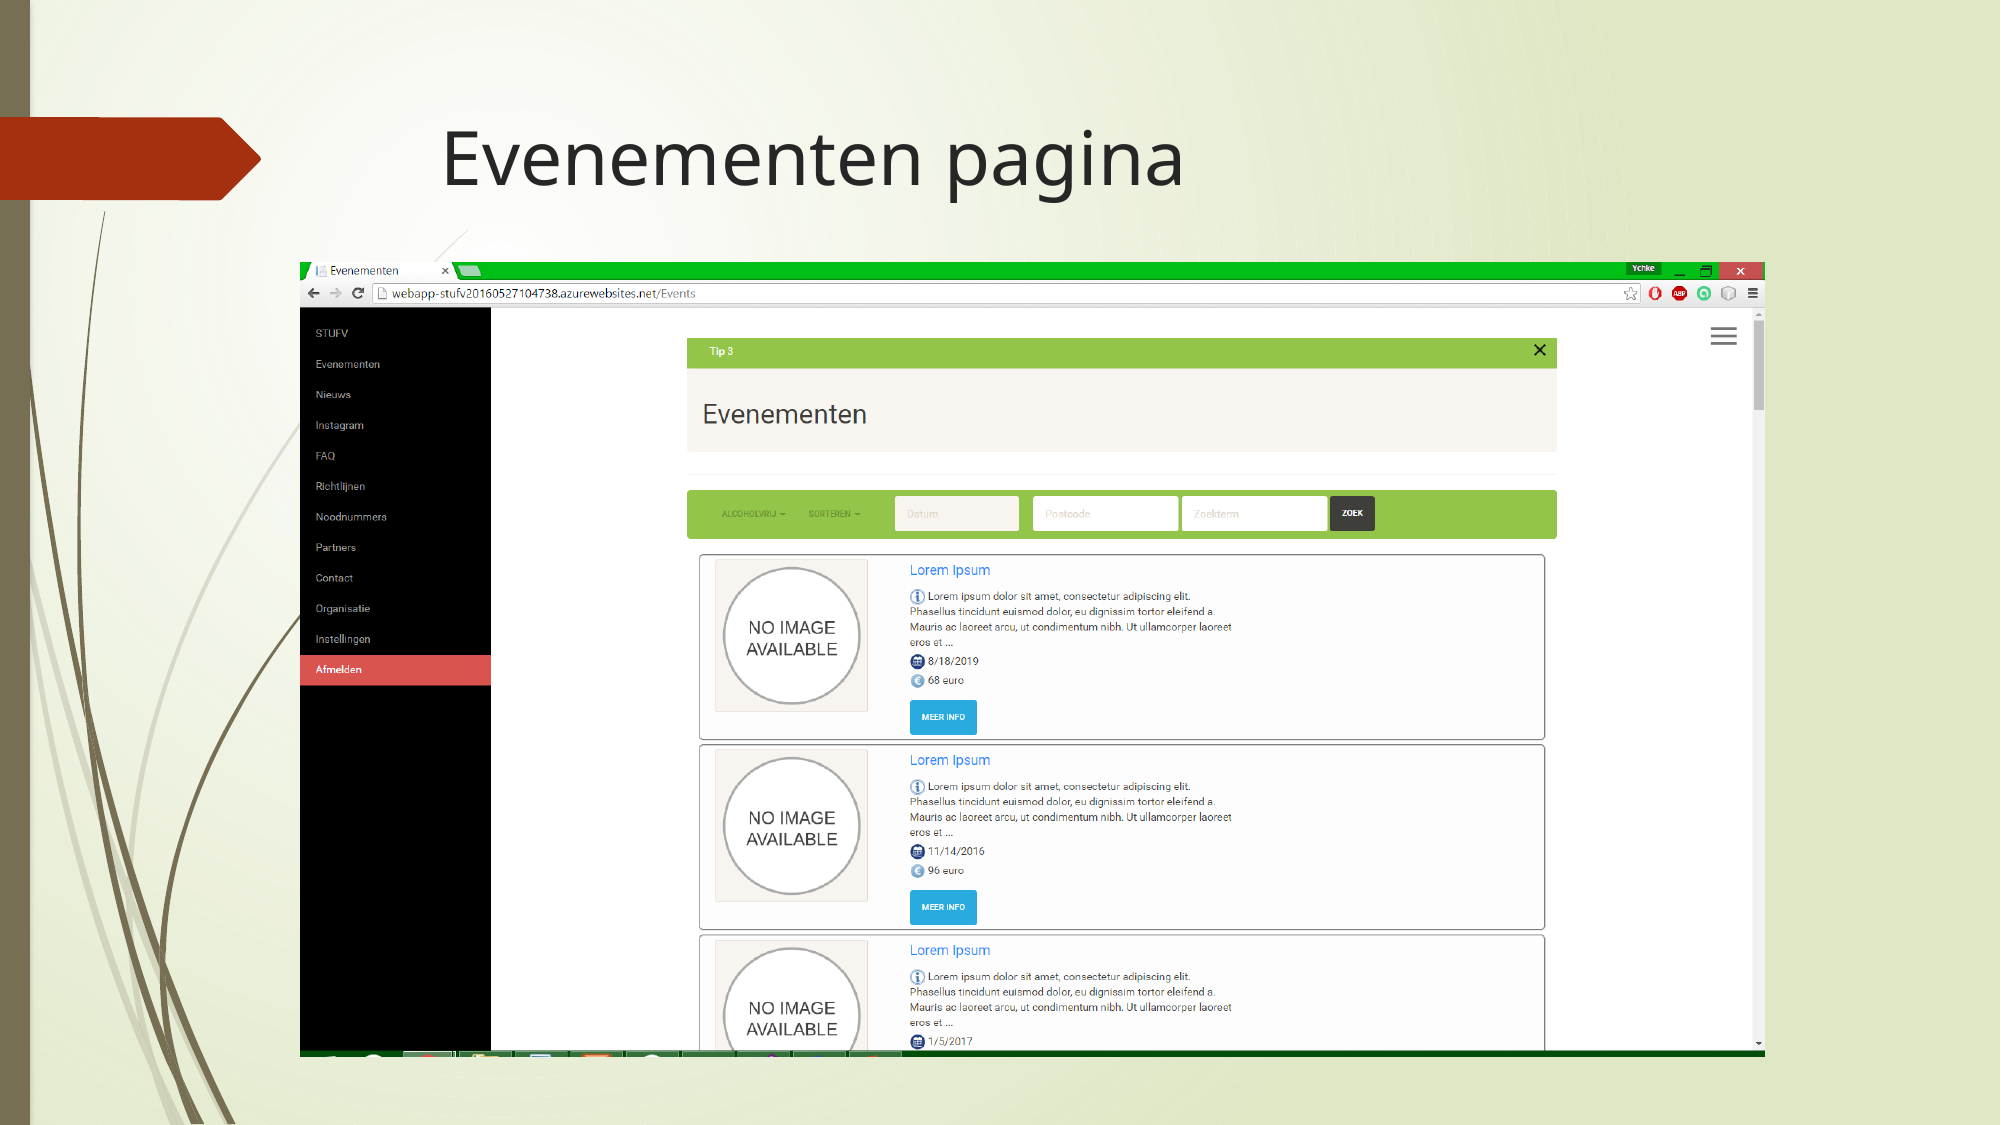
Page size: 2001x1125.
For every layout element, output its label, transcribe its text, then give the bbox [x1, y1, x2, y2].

title Evenementen pagina [425, 102, 1888, 313]
picture [299, 262, 1766, 1058]
